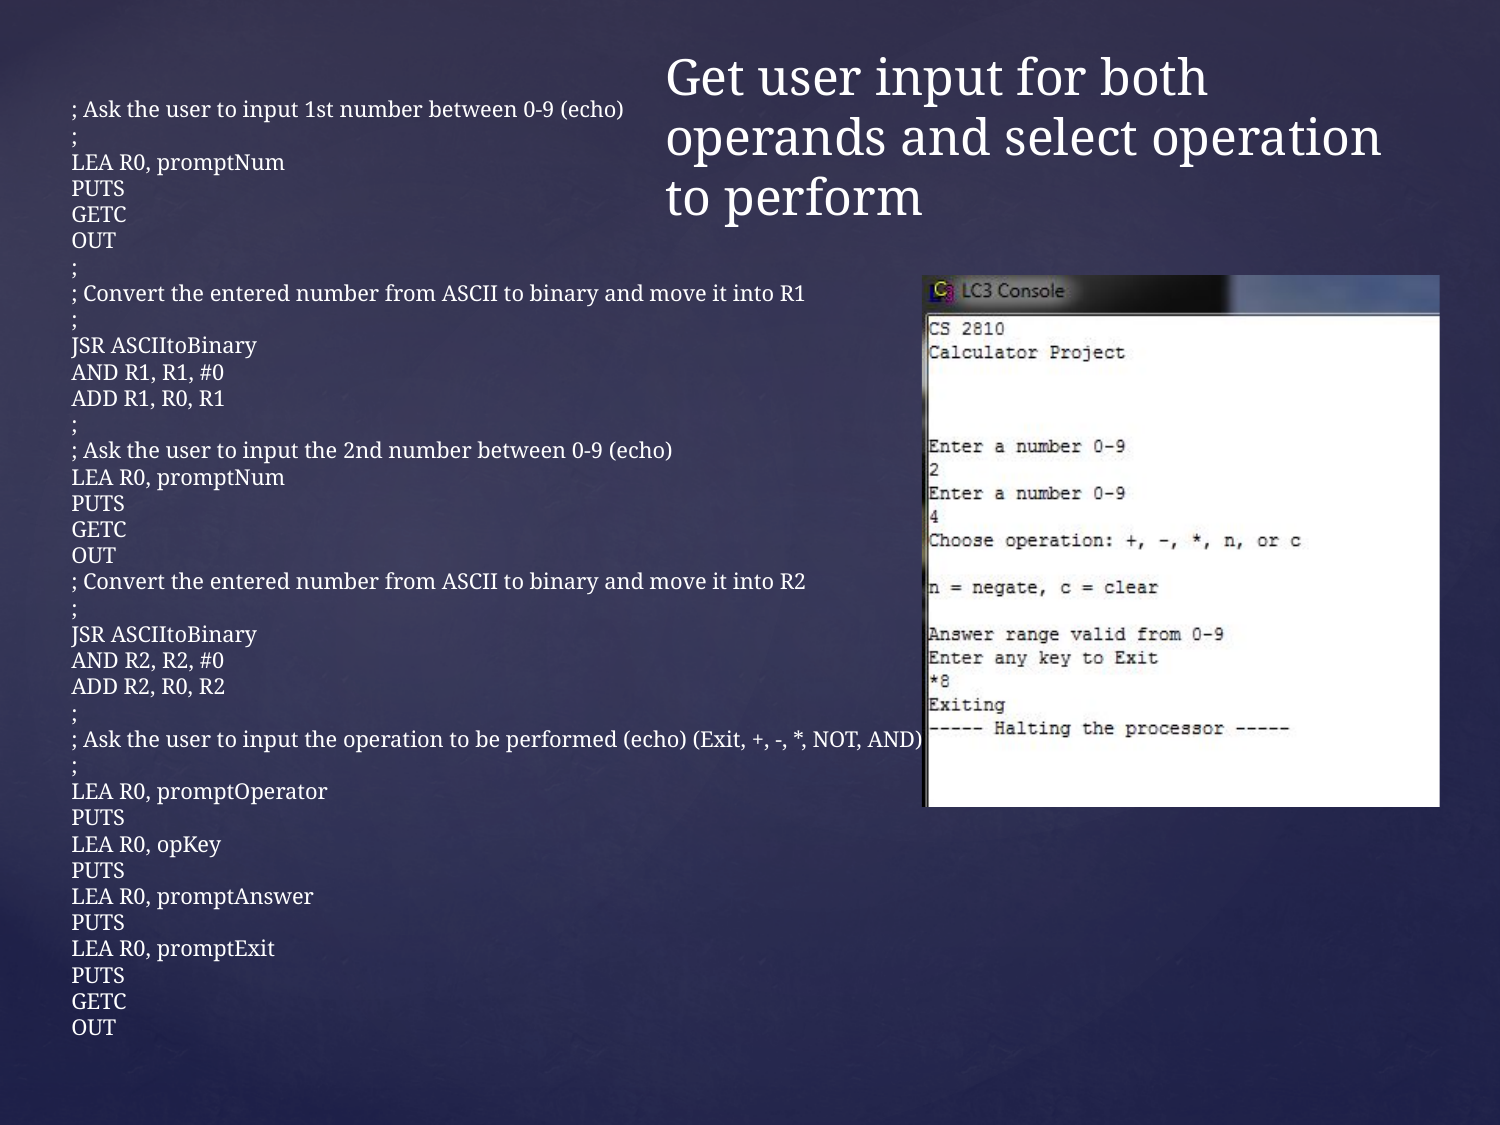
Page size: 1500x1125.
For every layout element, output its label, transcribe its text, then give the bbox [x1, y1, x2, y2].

text_box ; Ask the user to input 1st number between 0-9 (echo) ; LEA R0, promptNum PUTS GETC OUT ; ; Convert the entered number from ASCII to binary and move it into R1 ; JSR ASCIItoBinary AND R1, R1, #0 ADD R1, R0, R1 ; ; Ask the user to input the 2nd number between 0-9 (echo) LEA R0, promptNum PUTS GETC OUT ; Convert the entered number from ASCII to binary and move it into R2 ; JSR ASCIItoBinary AND R2, R2, #0 ADD R2, R0, R2 ; ; Ask the user to input the operation to be performed (echo) (Exit, +, -, *, NOT, AND) ; LEA R0, promptOperator PUTS LEA R0, opKey PUTS LEA R0, promptAnswer PUTS LEA R0, promptExit PUTS GETC OUT [56, 62, 1444, 1048]
title Get user input for both operands and select operation to perform [650, 45, 1425, 233]
picture [921, 274, 1441, 807]
